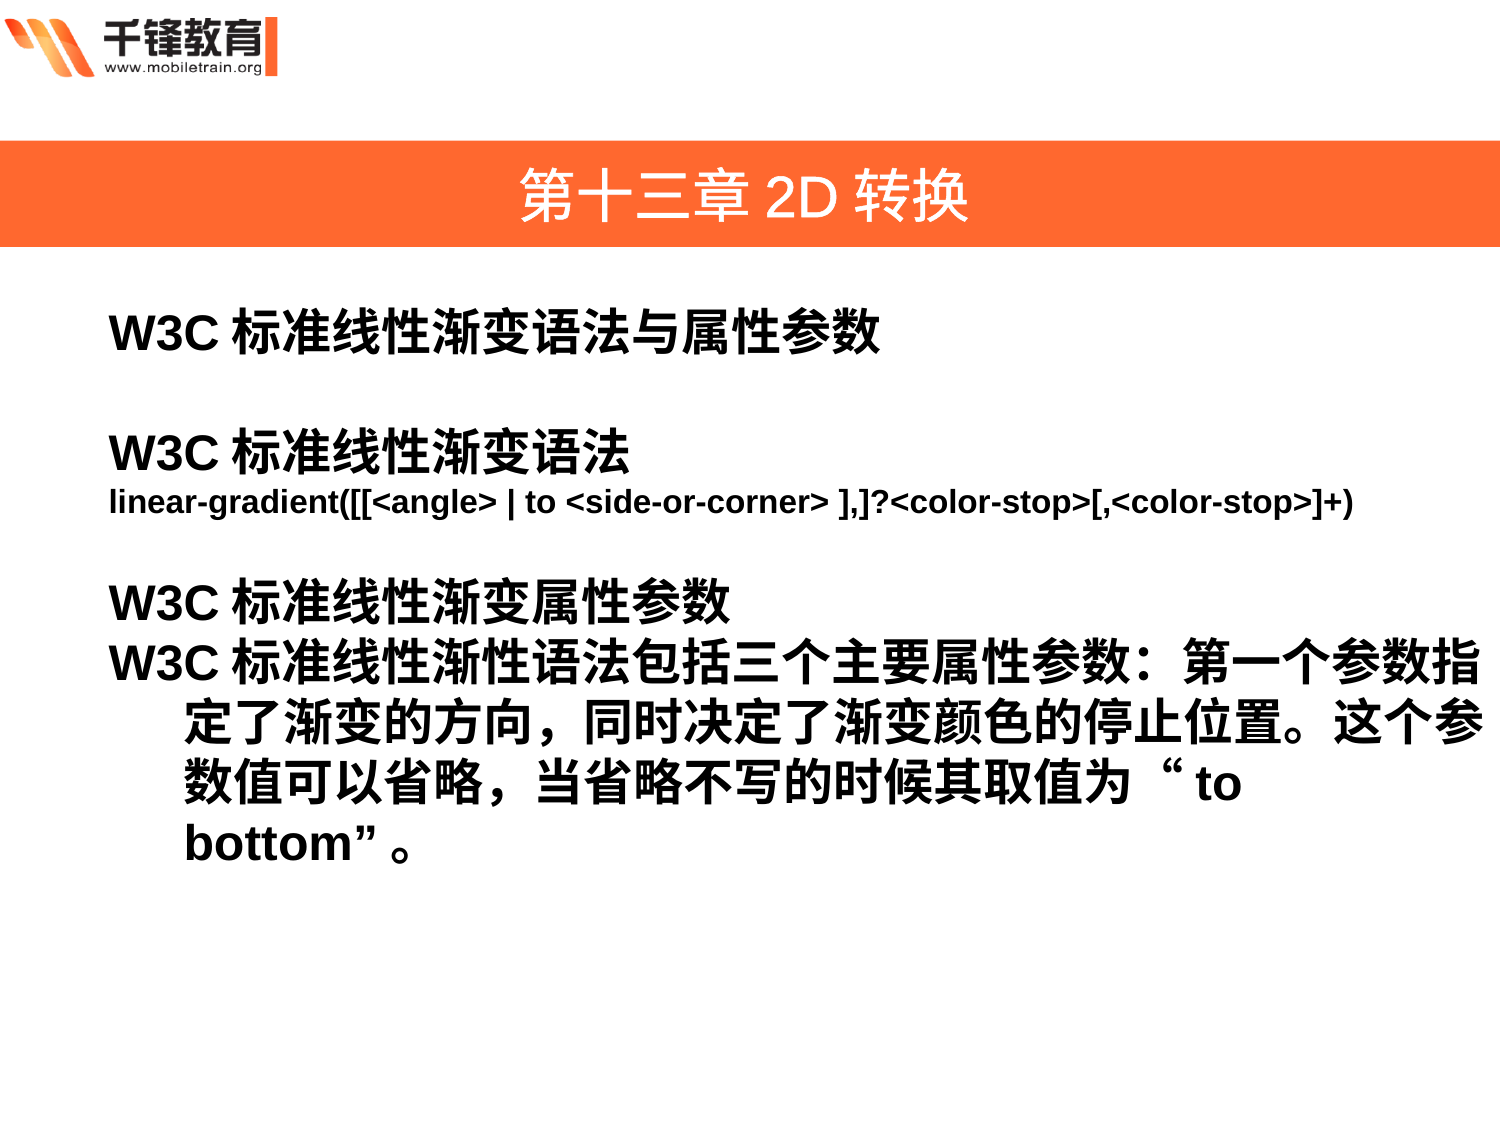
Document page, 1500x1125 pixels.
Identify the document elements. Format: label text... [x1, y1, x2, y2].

text_box 第十三章2D转换 [0, 140, 1500, 247]
text_box W3C标准线性渐变语法与属性参数 W3C标准线性渐变语法 linear-gradient([[<angle> | to <side-or-corner> ],]?<color-stop>[,<color-stop>]+) W3C标准线性渐变属性参数 W3C标准线性渐性语法包括三个主要属性参数：第一个参数指定了渐变的方向，同时决定了渐变颜色的停止位置。这个参数值可以省略，当省略不写的时候其取值为“to bottom”。 [93, 292, 1500, 878]
picture [3, 18, 261, 79]
